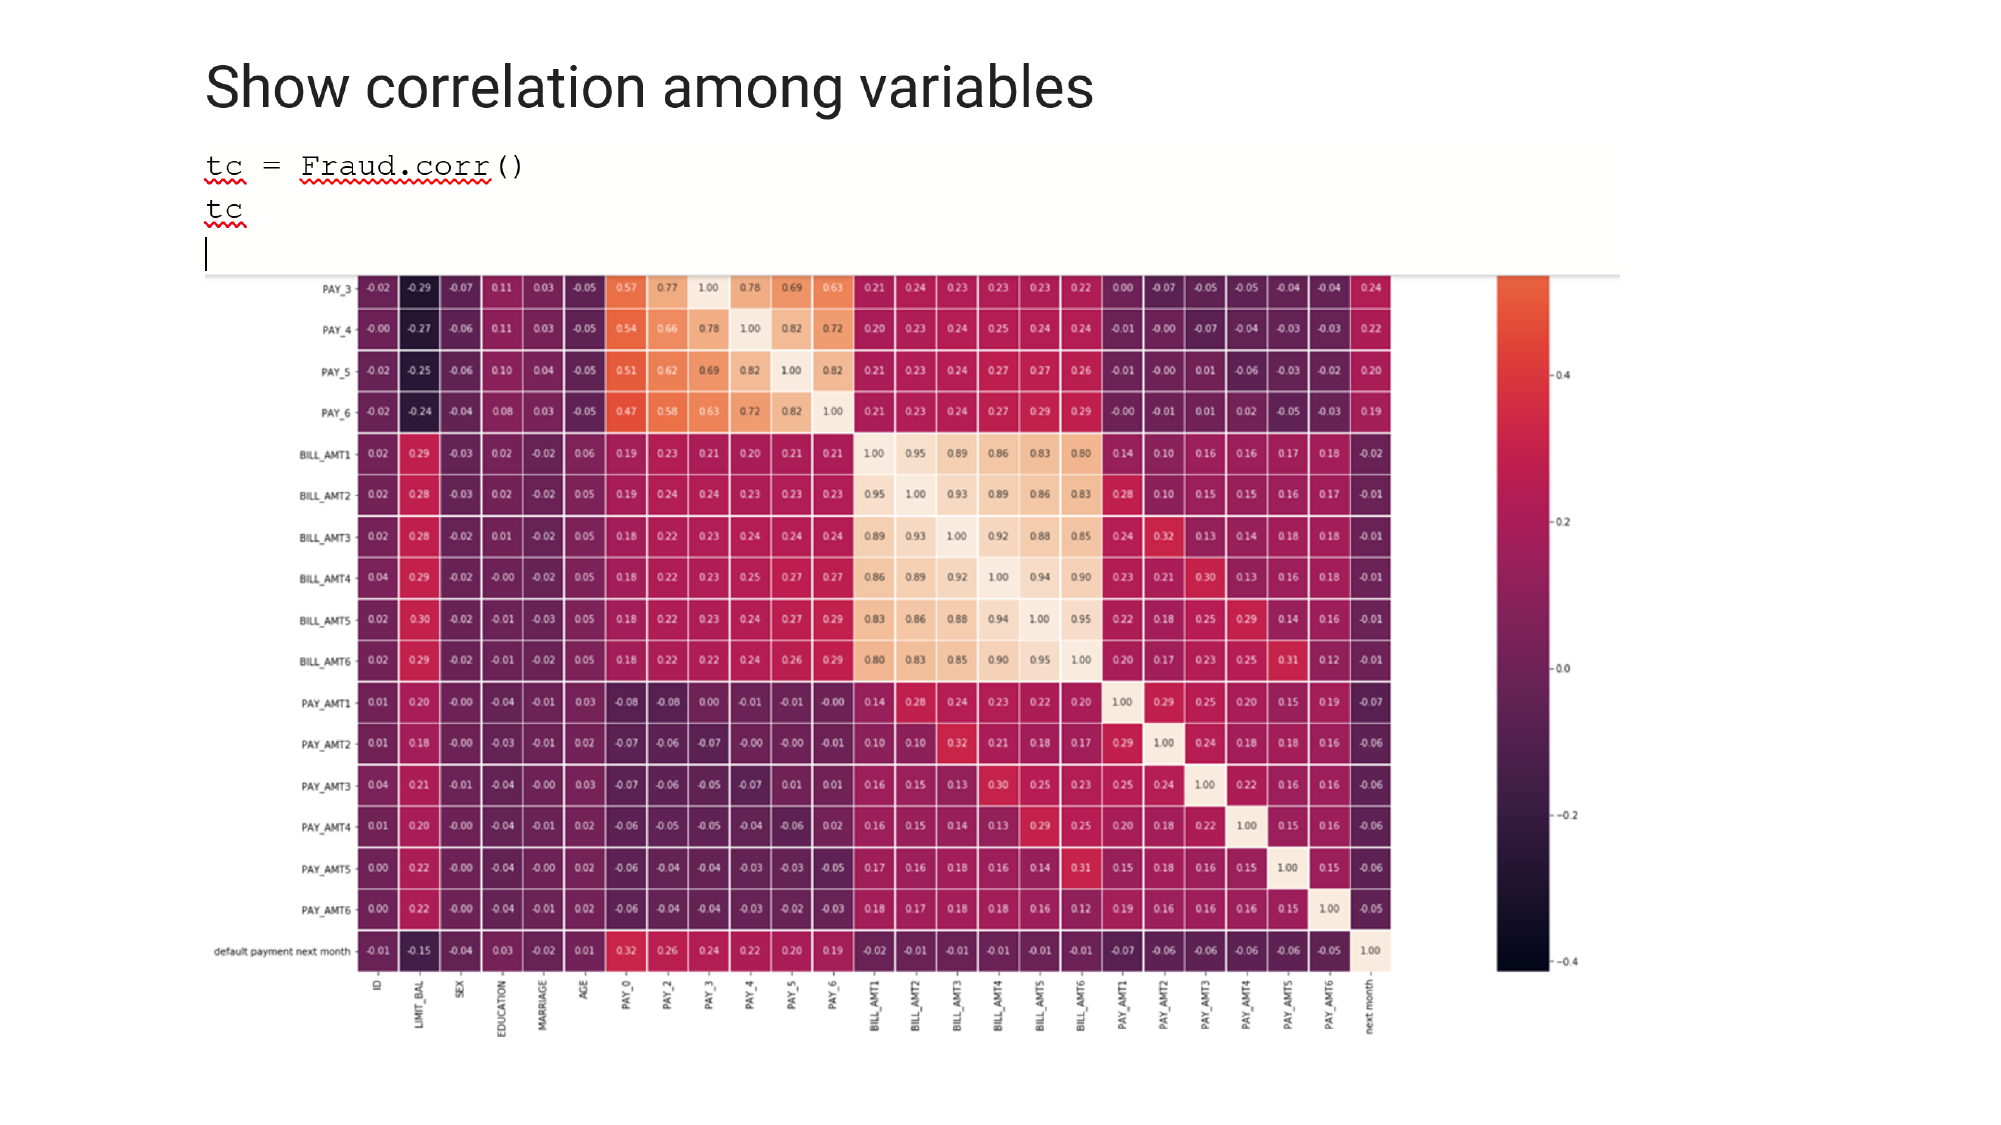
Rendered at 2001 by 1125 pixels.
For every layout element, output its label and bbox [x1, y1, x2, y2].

list [160, 60, 1629, 1050]
